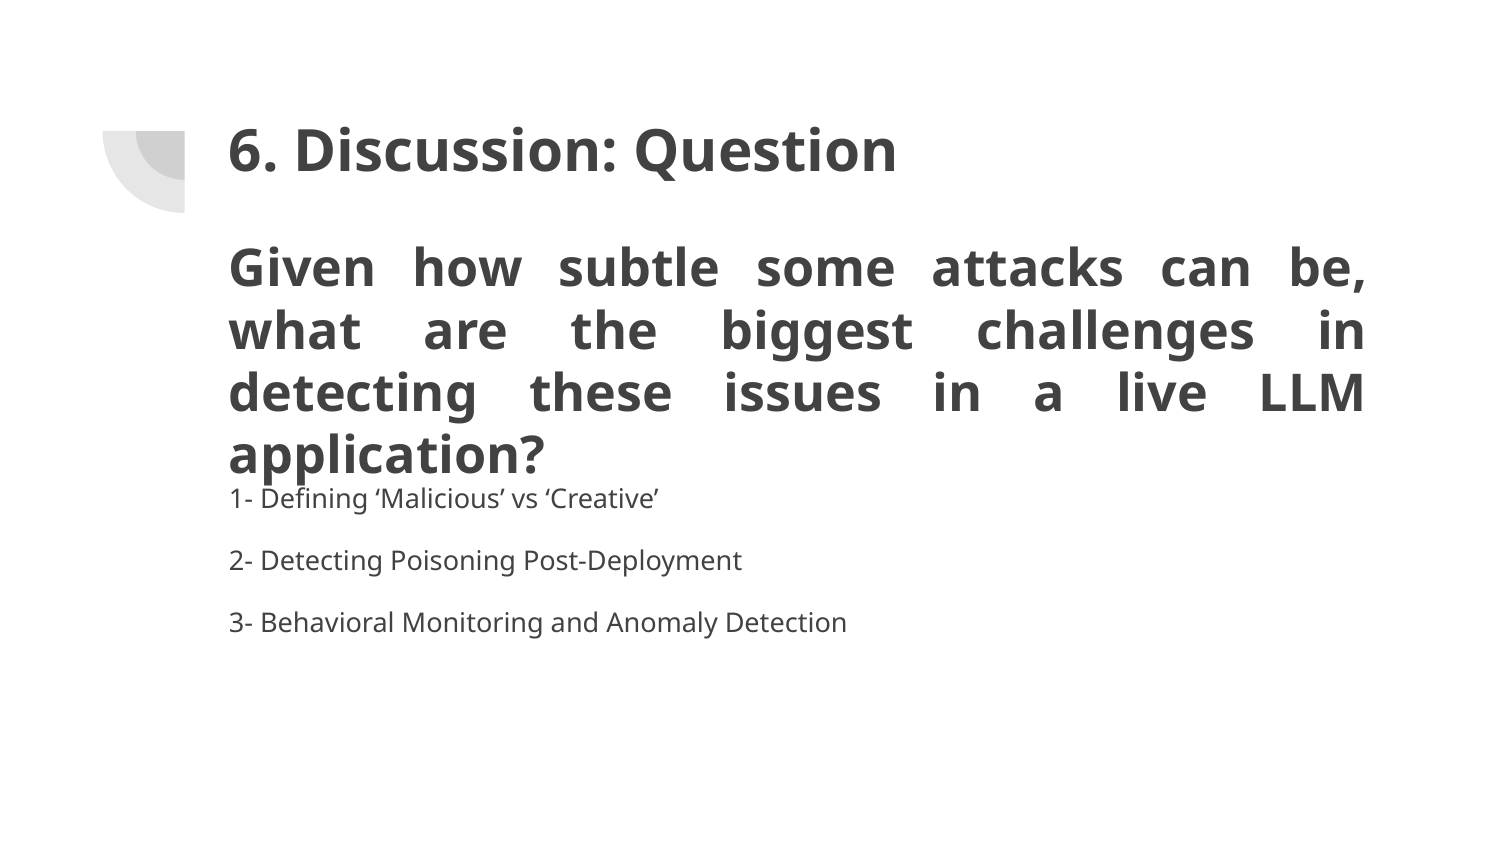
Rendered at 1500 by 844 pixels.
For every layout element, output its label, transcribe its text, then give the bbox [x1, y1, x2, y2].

text_box Given how subtle some attacks can be, what are the biggest challenges in detecting these issues in a live LLM application? [213, 219, 1383, 427]
title 6. Discussion: Question [213, 98, 1368, 219]
list 1- Defining ‘Malicious’ vs ‘Creative’ 2- Detecting Poisoning Post-Deployment 3- Behavioral Monitoring and Anomaly Detection [213, 461, 1368, 756]
